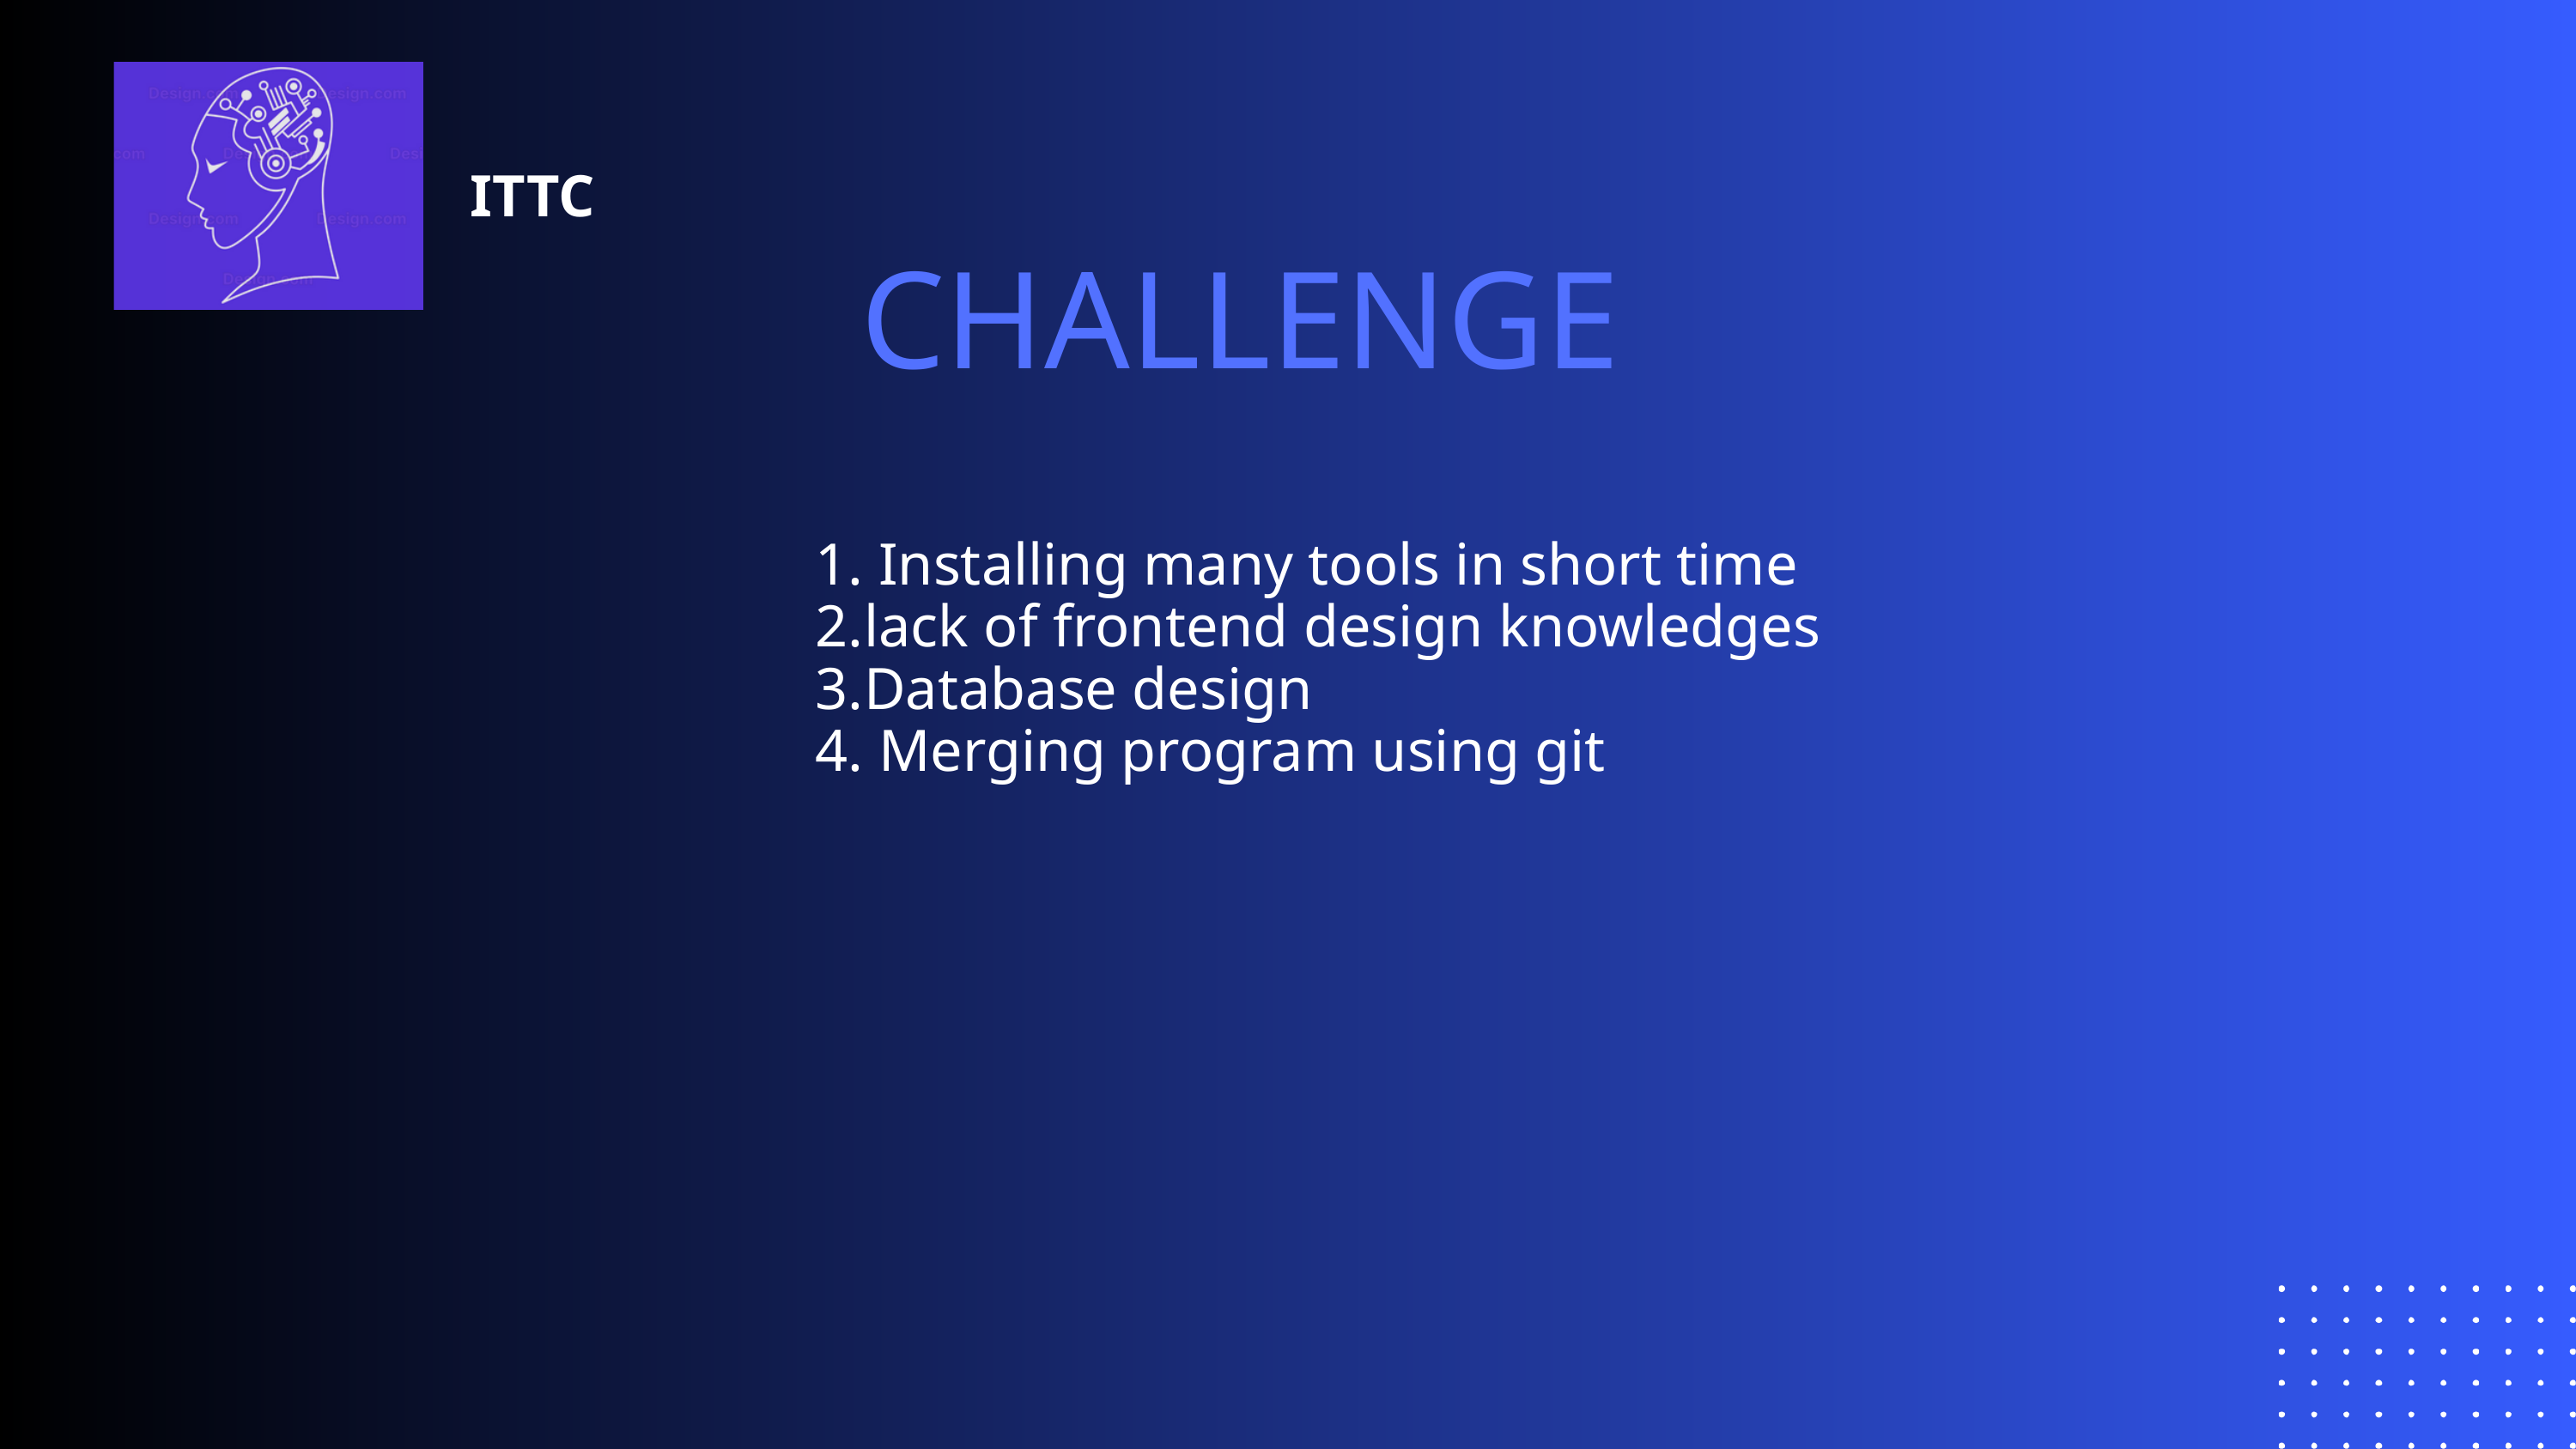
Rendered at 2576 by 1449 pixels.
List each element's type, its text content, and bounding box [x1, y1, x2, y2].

text_box Installing many tools in short time lack of frontend design knowledges Database design Merging program using git [766, 533, 1843, 784]
text_box CHALLENGE [860, 265, 2038, 396]
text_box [113, 61, 682, 310]
text_box [2278, 1285, 2576, 1449]
table_cell Message [2506, 0, 2510, 1285]
